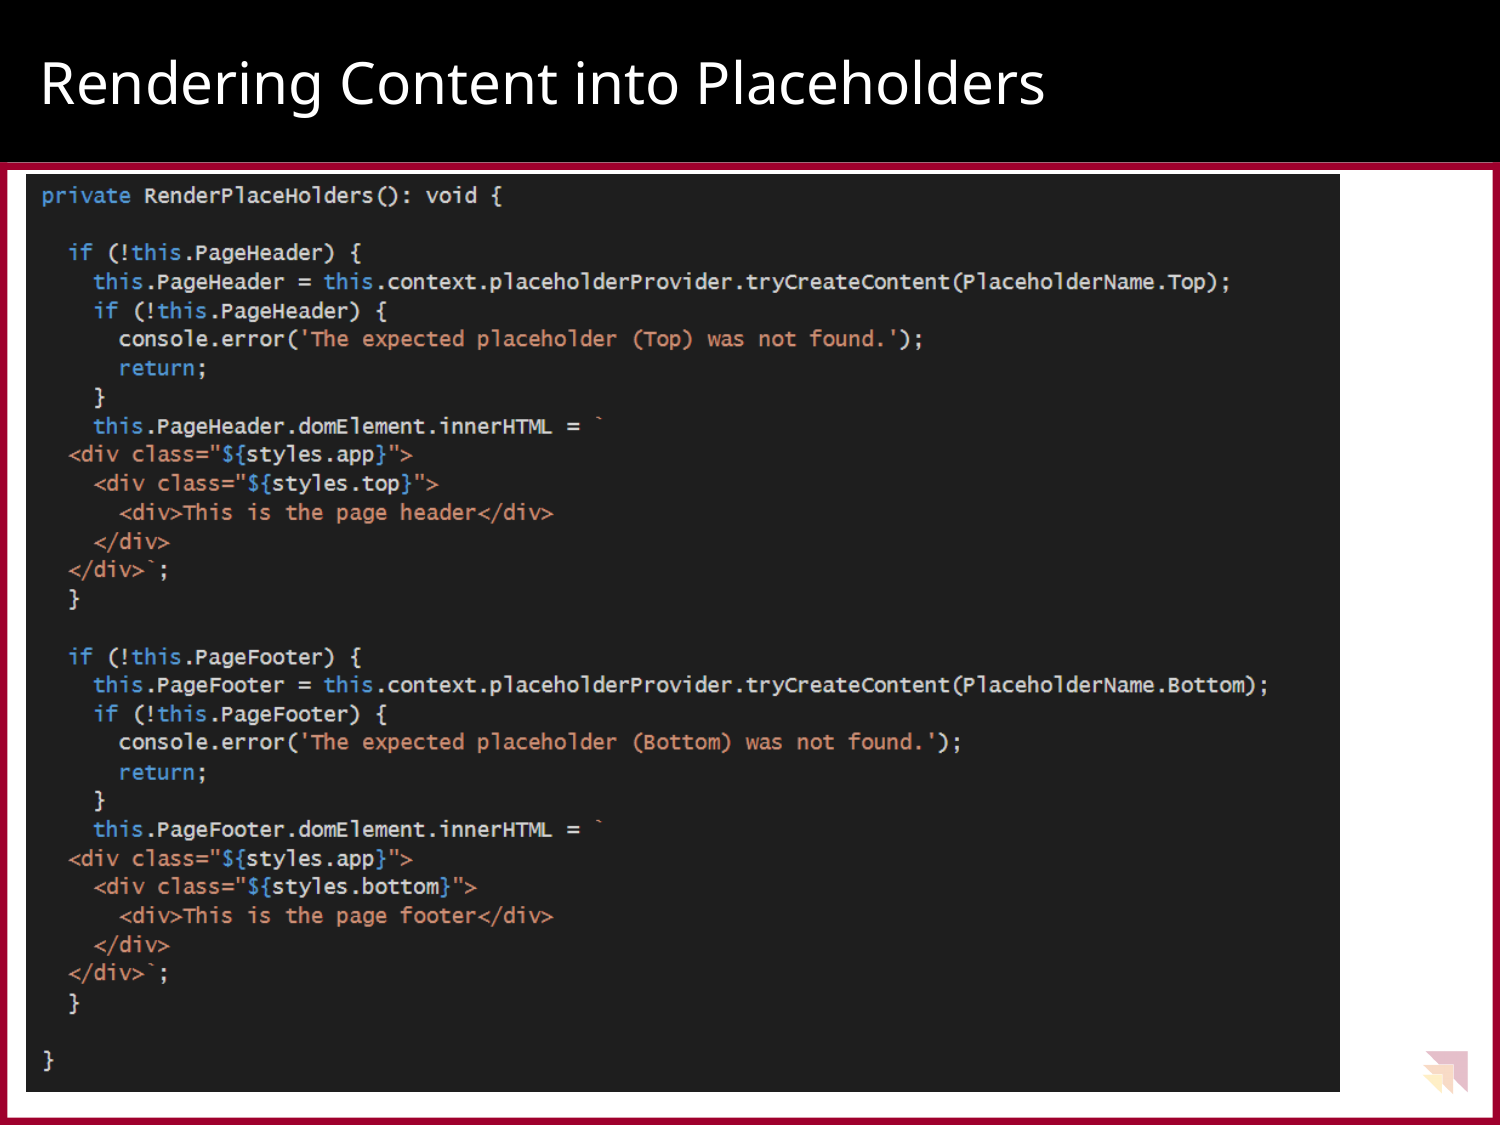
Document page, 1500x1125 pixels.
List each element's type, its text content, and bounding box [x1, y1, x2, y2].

picture [26, 174, 1340, 1092]
title Rendering Content into Placeholders [24, 12, 1438, 150]
